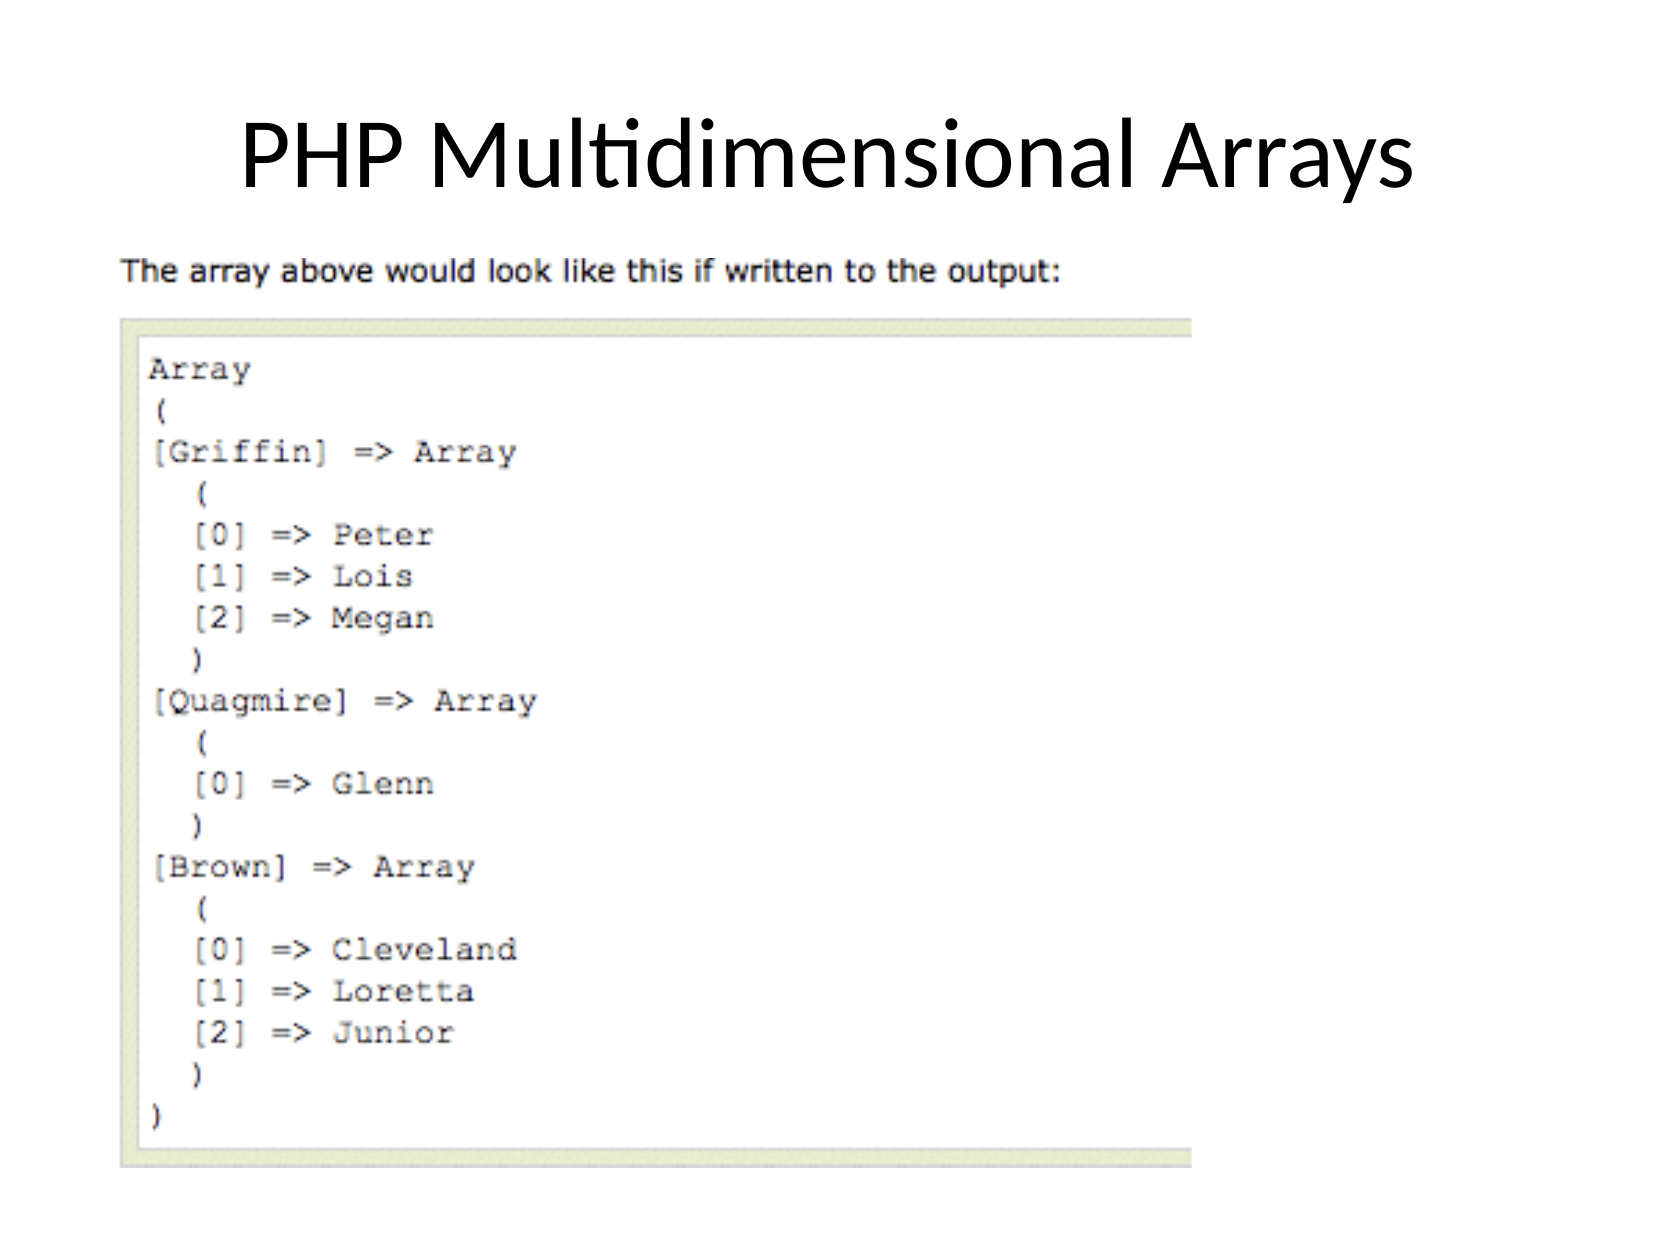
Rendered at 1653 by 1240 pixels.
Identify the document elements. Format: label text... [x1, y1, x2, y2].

text_box [118, 258, 1192, 1169]
title PHP Multidimensional Arrays [234, 42, 1420, 252]
